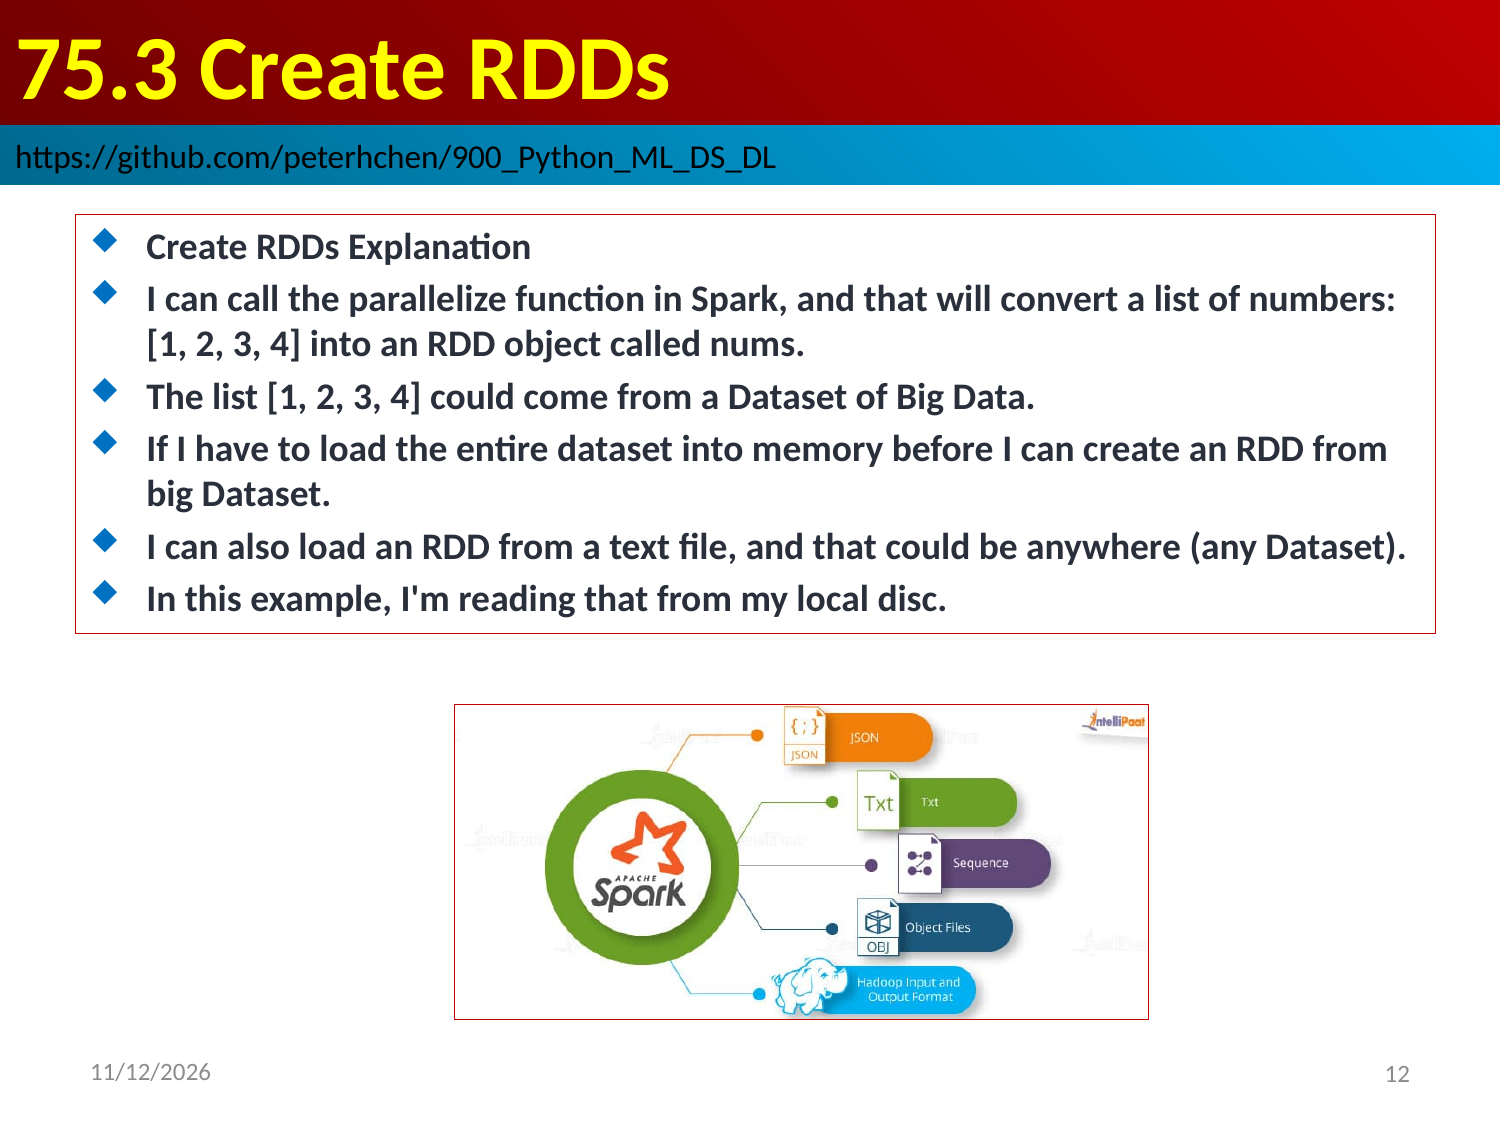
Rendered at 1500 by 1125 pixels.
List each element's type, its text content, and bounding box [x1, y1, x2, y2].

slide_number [75, 1040, 425, 1101]
title 75.3 Create RDDs [0, 0, 1500, 125]
slide_number 12 [1074, 1042, 1425, 1103]
subtitle Create RDDs Explanation I can call the parallelize function in Spark, and that will convert a list of numbers: [1, 2, 3, 4] into an RDD object called nums. The list [1, 2, 3, 4] could come from a Dataset of Big Data. If I have to load the entire dataset into memory before I can create an RDD from big Dataset. I can also load an RDD from a text file, and that could be anywhere (any Dataset). In this example, I'm reading that from my local disc. [75, 214, 1436, 634]
text_box https://github.com/peterhchen/900_Python_ML_DS_DL [0, 125, 1500, 185]
picture [454, 703, 1150, 1020]
